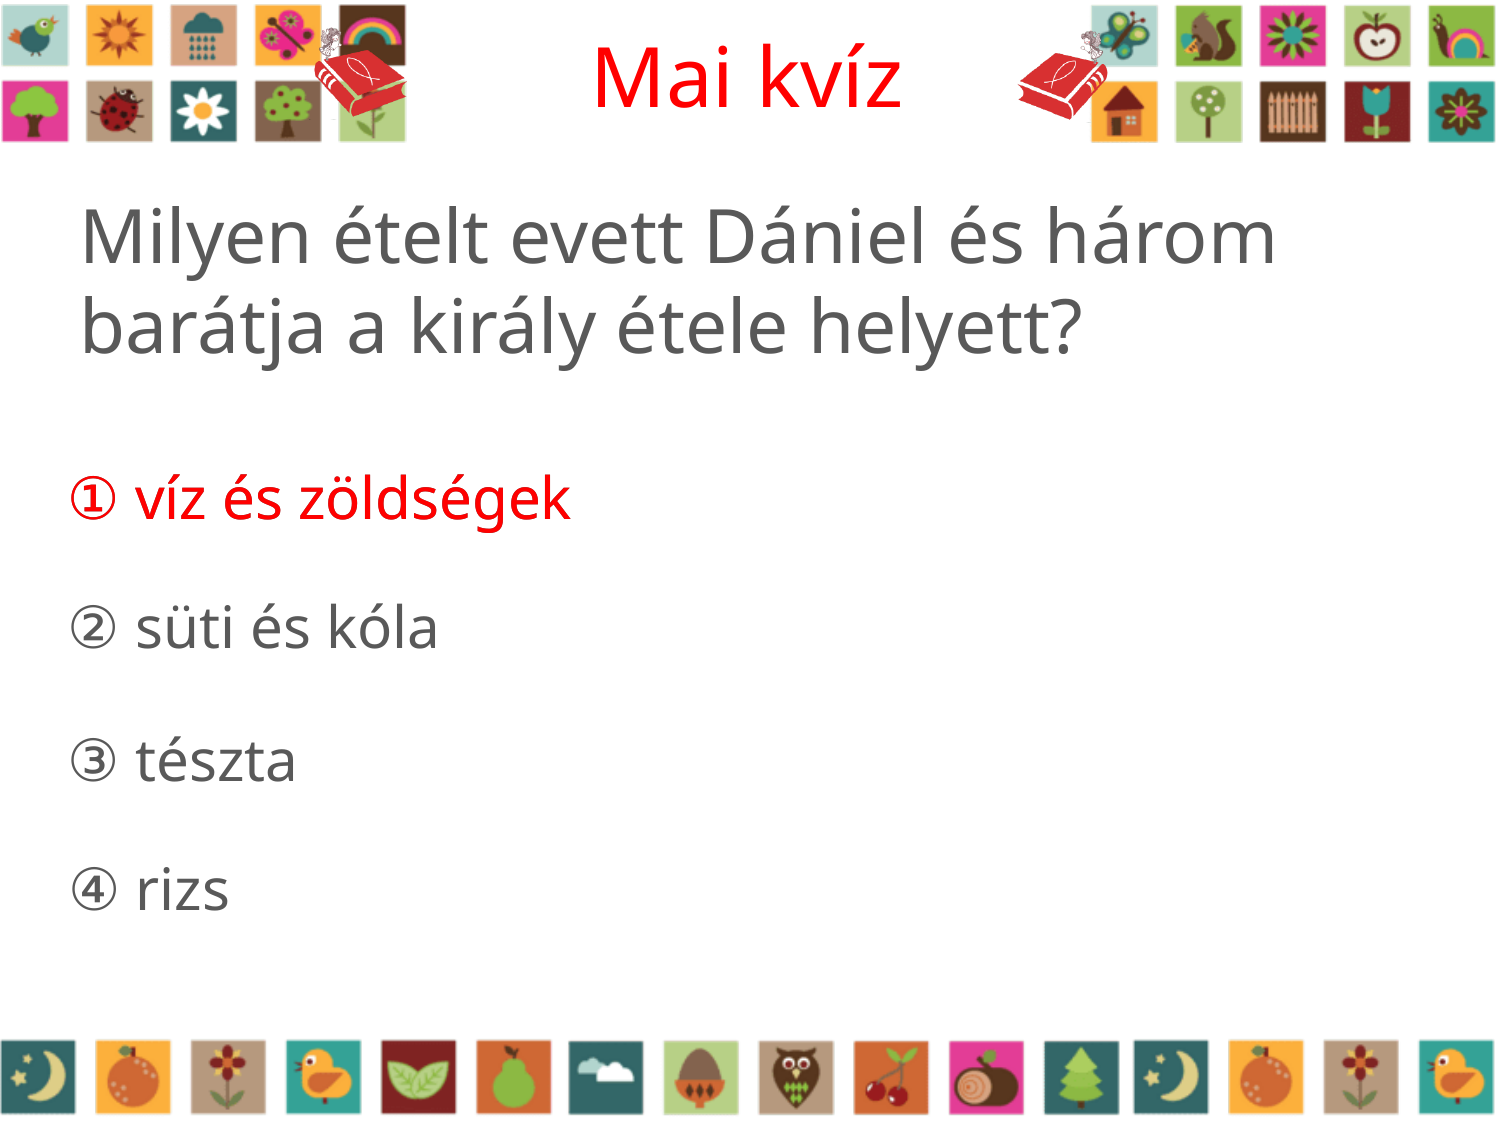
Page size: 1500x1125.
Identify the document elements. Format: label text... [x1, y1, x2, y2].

picture [986, 3, 1500, 150]
picture [0, 3, 439, 150]
text_box Milyen ételt evett Dániel és három barátja a király étele helyett? [64, 181, 1447, 377]
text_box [0, 1028, 1500, 1118]
text_box ③ tészta [53, 716, 1483, 801]
text_box ④ rizs [53, 844, 1483, 930]
text_box ② süti és kóla [53, 582, 1436, 668]
text_box ① víz és zöldségek [52, 454, 1483, 539]
text_box Mai kvíz [425, 16, 1076, 131]
